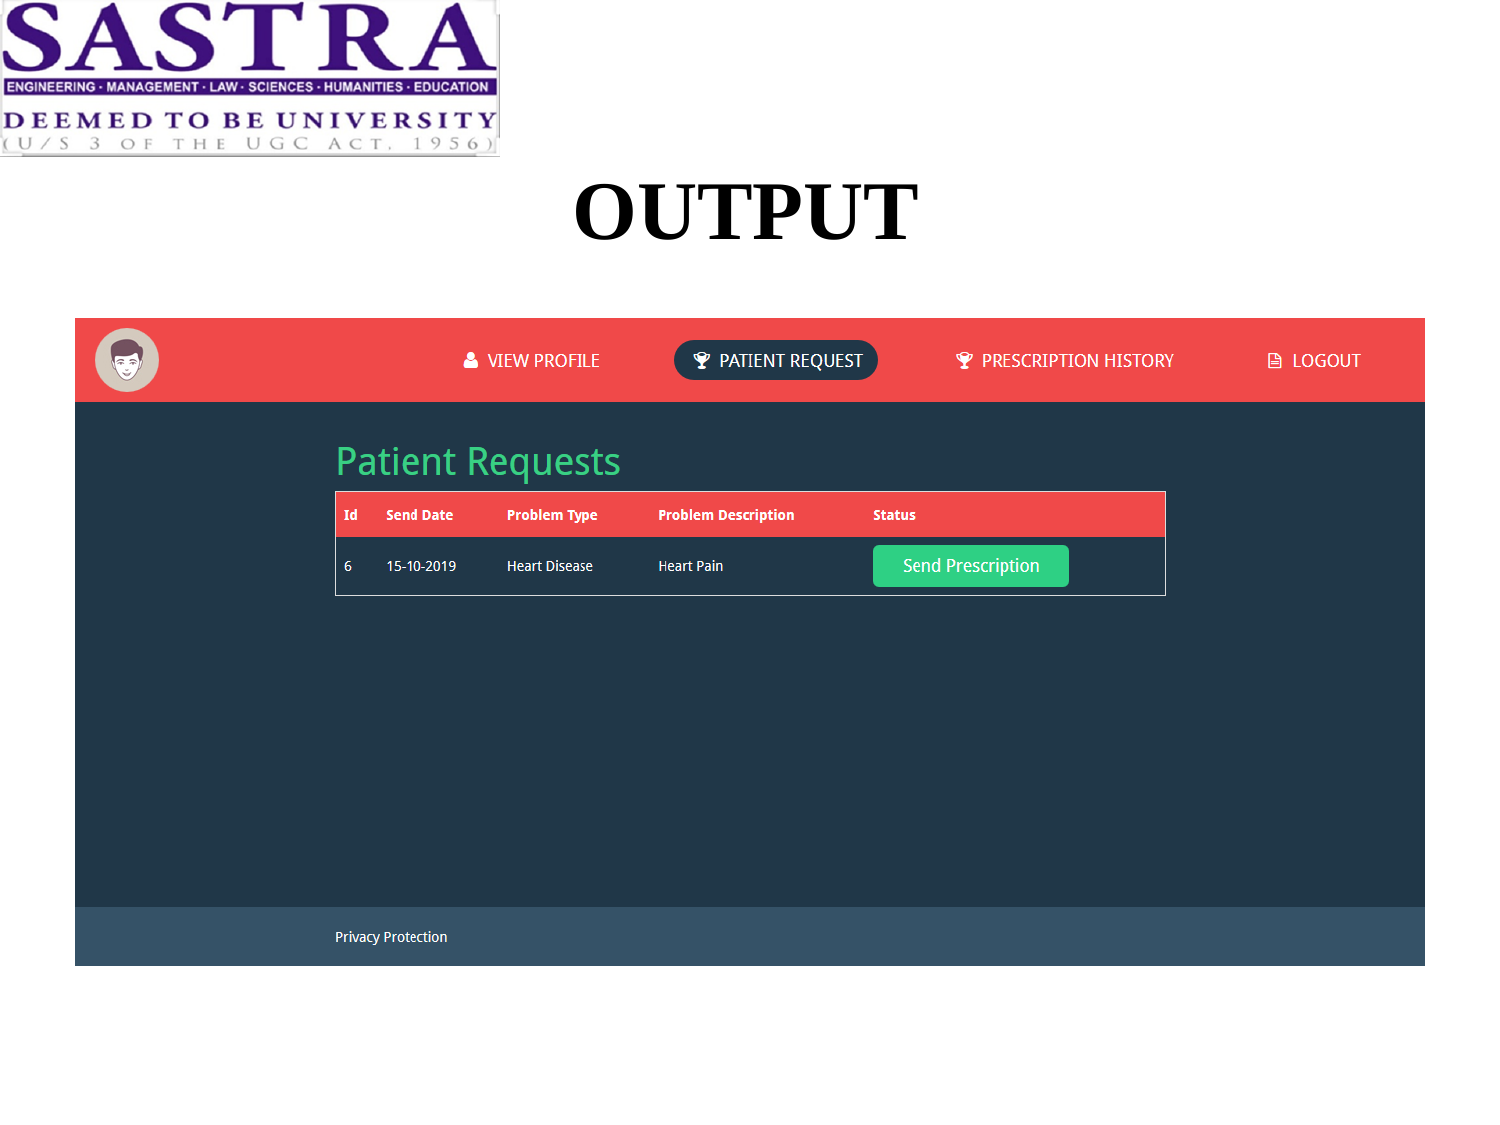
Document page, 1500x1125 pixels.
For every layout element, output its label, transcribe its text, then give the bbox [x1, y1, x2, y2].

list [74, 318, 1426, 966]
picture [0, 0, 501, 157]
title OUTPUT [70, 112, 1421, 300]
